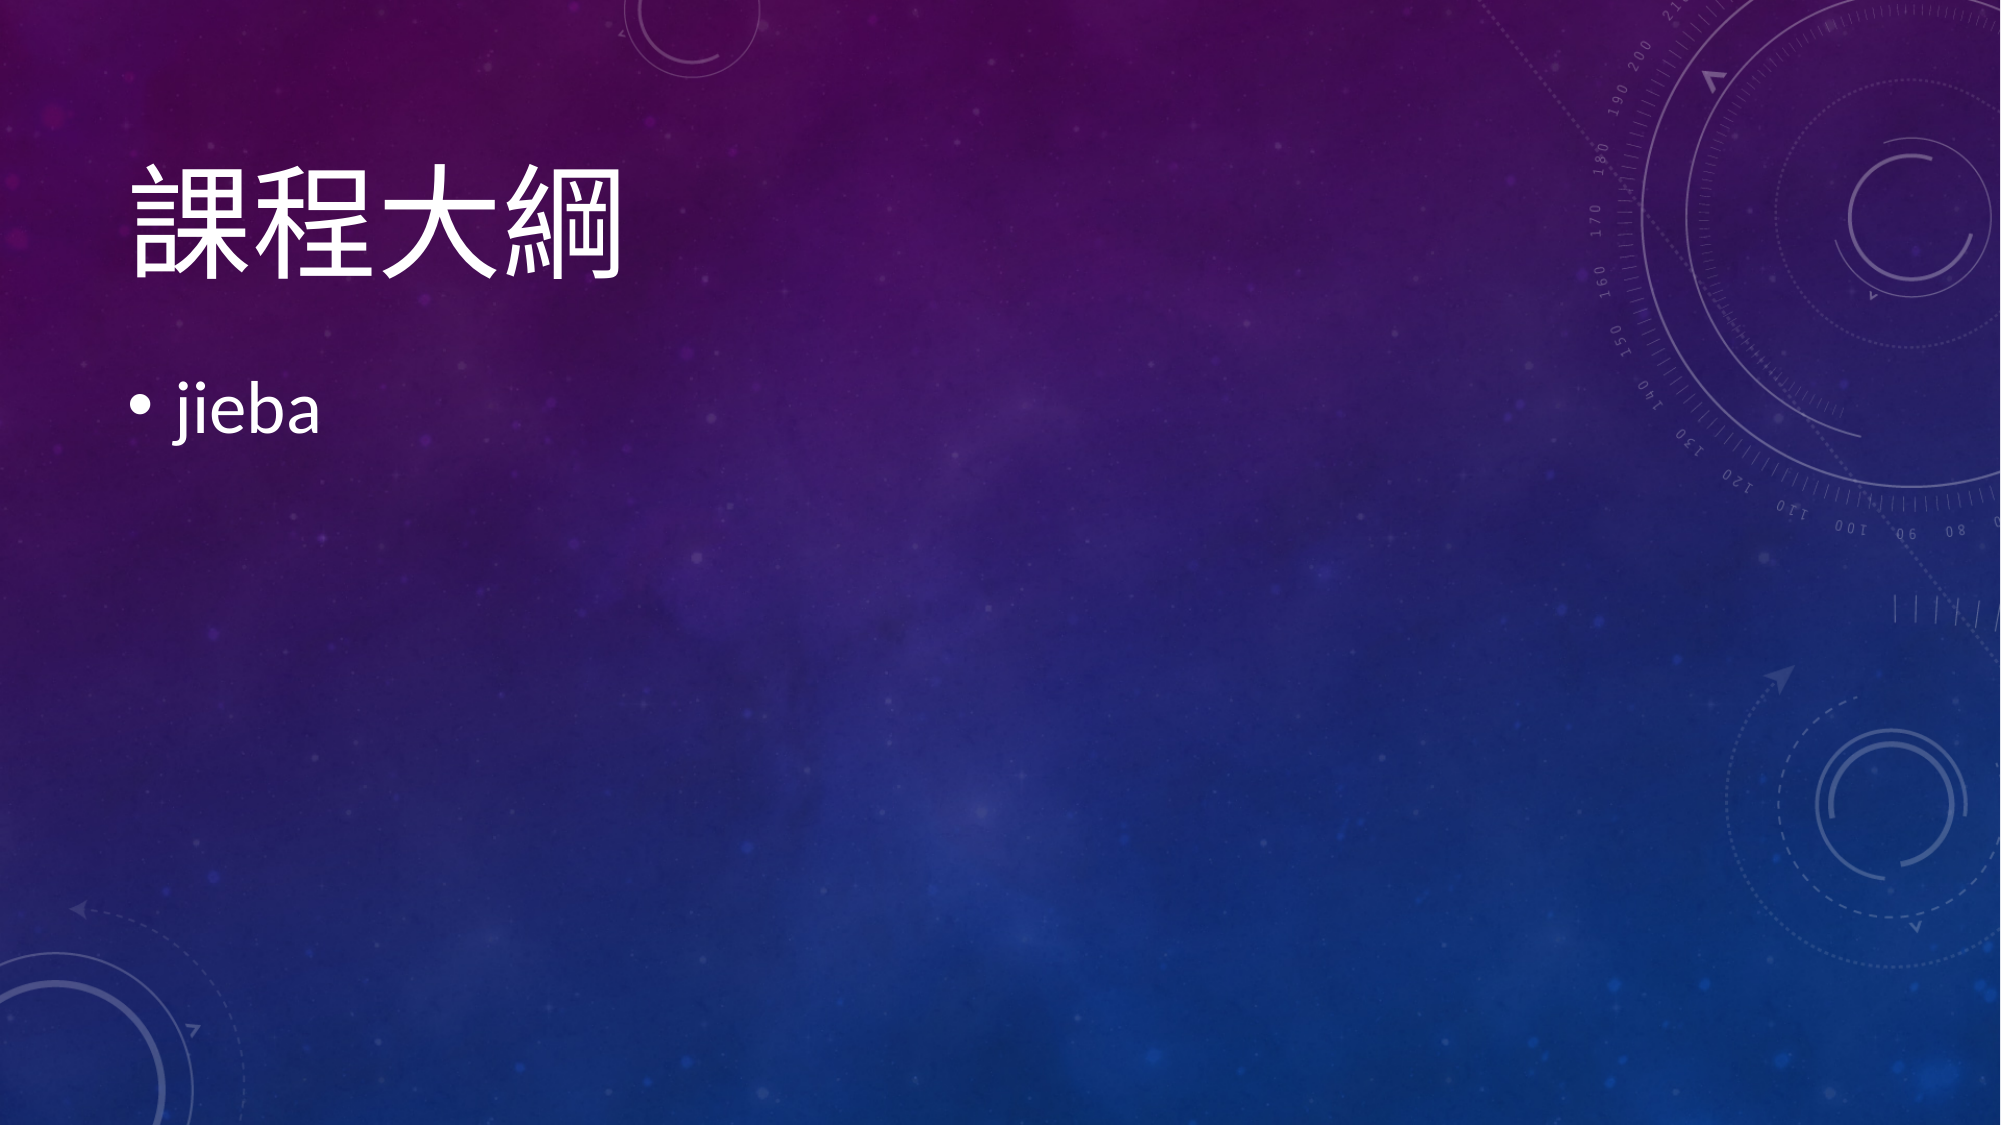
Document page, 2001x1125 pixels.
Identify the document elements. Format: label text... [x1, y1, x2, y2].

list jieba [112, 351, 1775, 950]
picture [0, 0, 2001, 1125]
title 課程大綱 [112, 99, 1775, 339]
